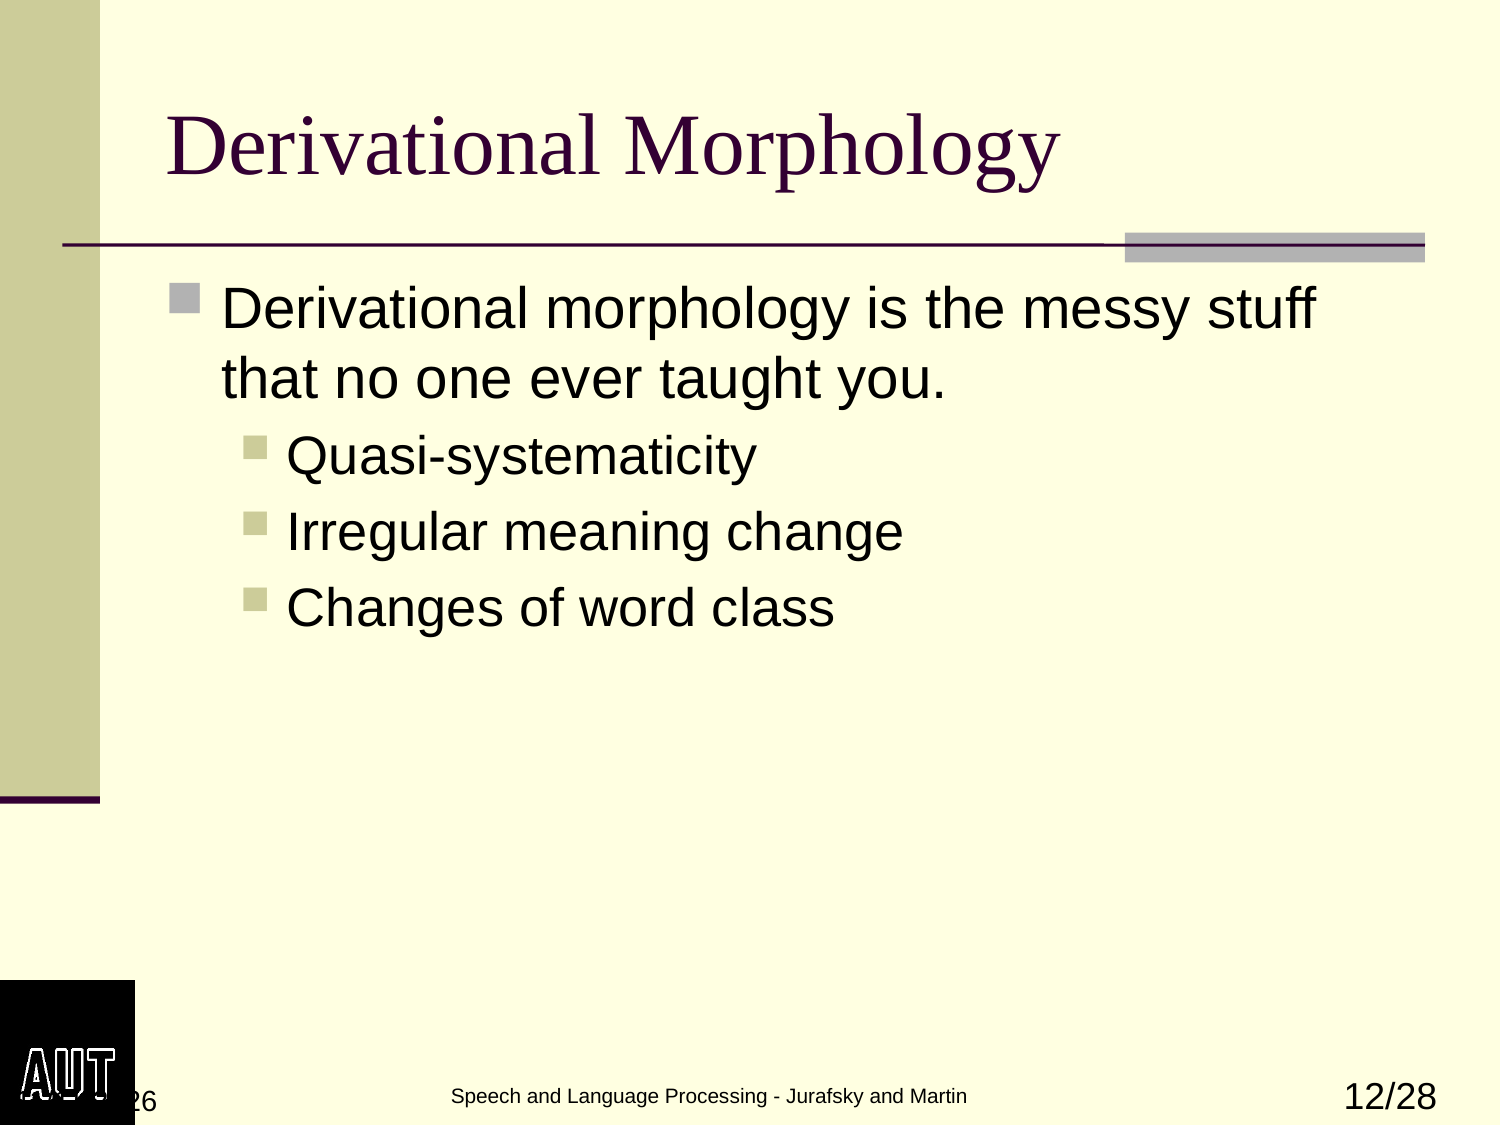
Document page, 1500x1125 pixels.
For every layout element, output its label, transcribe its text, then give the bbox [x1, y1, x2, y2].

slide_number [0, 1074, 200, 1125]
title Derivational Morphology [150, 45, 1425, 234]
picture [0, 980, 135, 1074]
list Derivational morphology is the messy stuff that no one ever taught you. Quasi-systematicity Irregular meaning change Changes of word class [150, 262, 1425, 1006]
footer Speech and Language Processing - Jurafsky and Martin [200, 1074, 1425, 1125]
